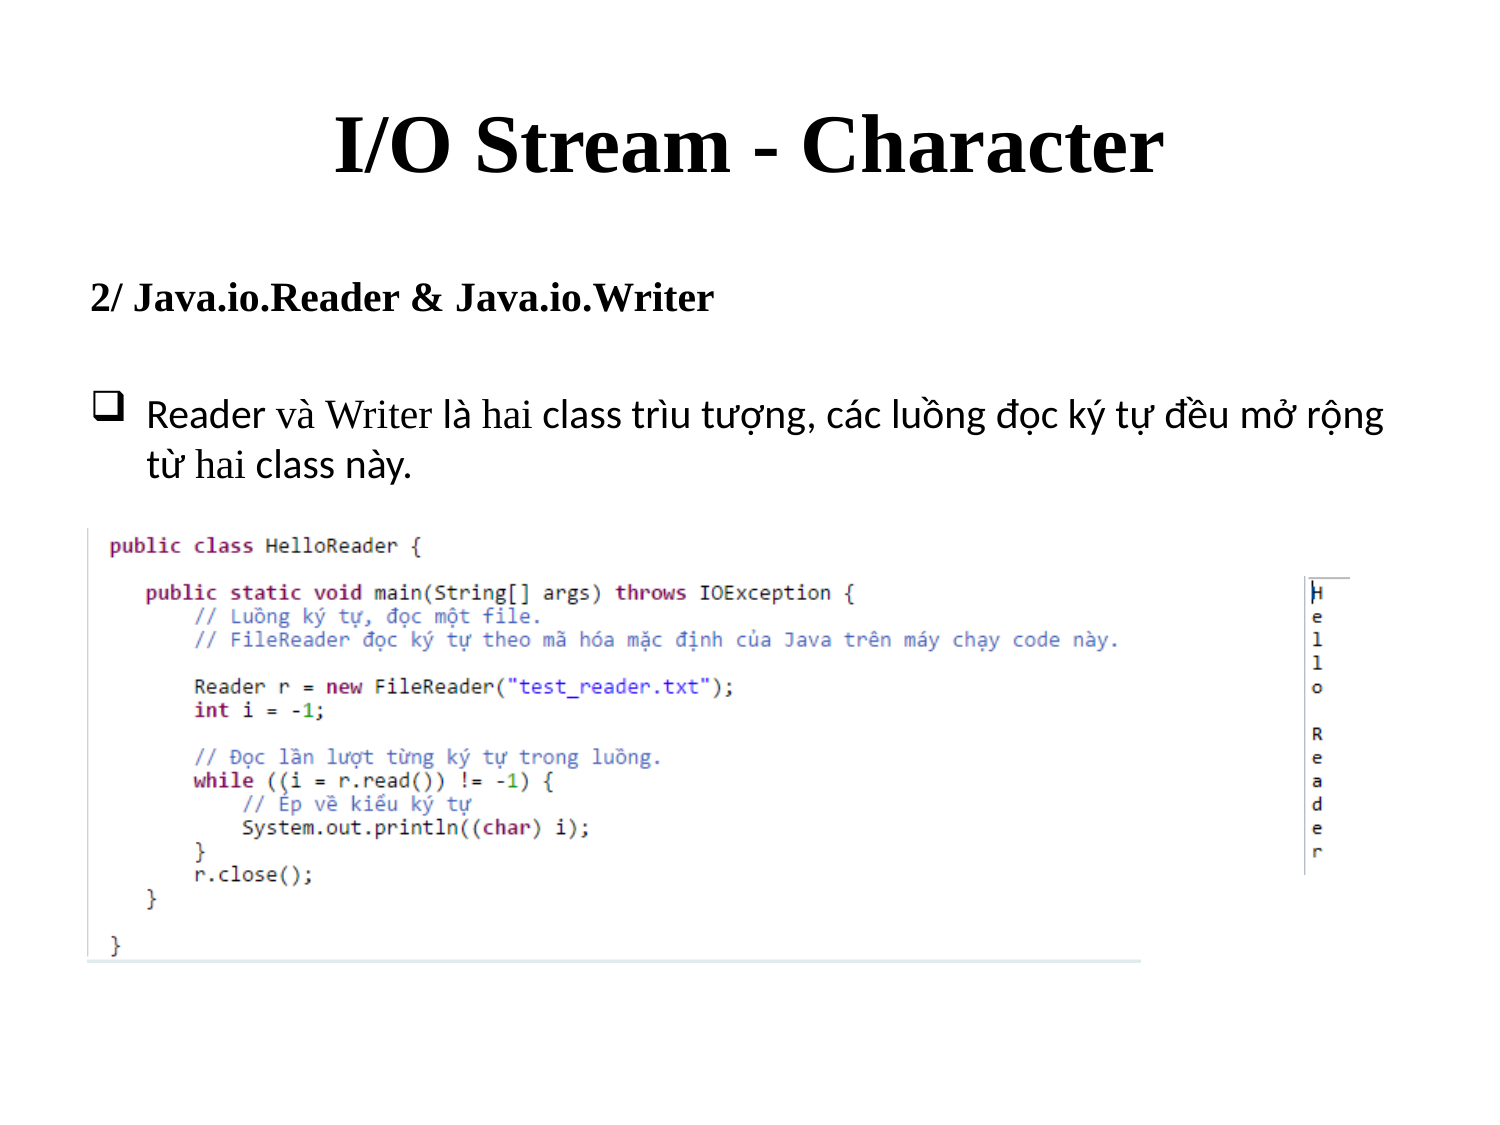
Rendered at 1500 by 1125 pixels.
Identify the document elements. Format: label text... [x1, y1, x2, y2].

picture [87, 527, 1141, 963]
list 2/ Java.io.Reader & Java.io.Writer Reader và Writer là hai class trìu tượng, các luồng đọc ký tự đều mở rộng từ hai class này. [75, 262, 1425, 1005]
picture [1304, 576, 1351, 876]
title I/O Stream - Character [75, 45, 1425, 233]
